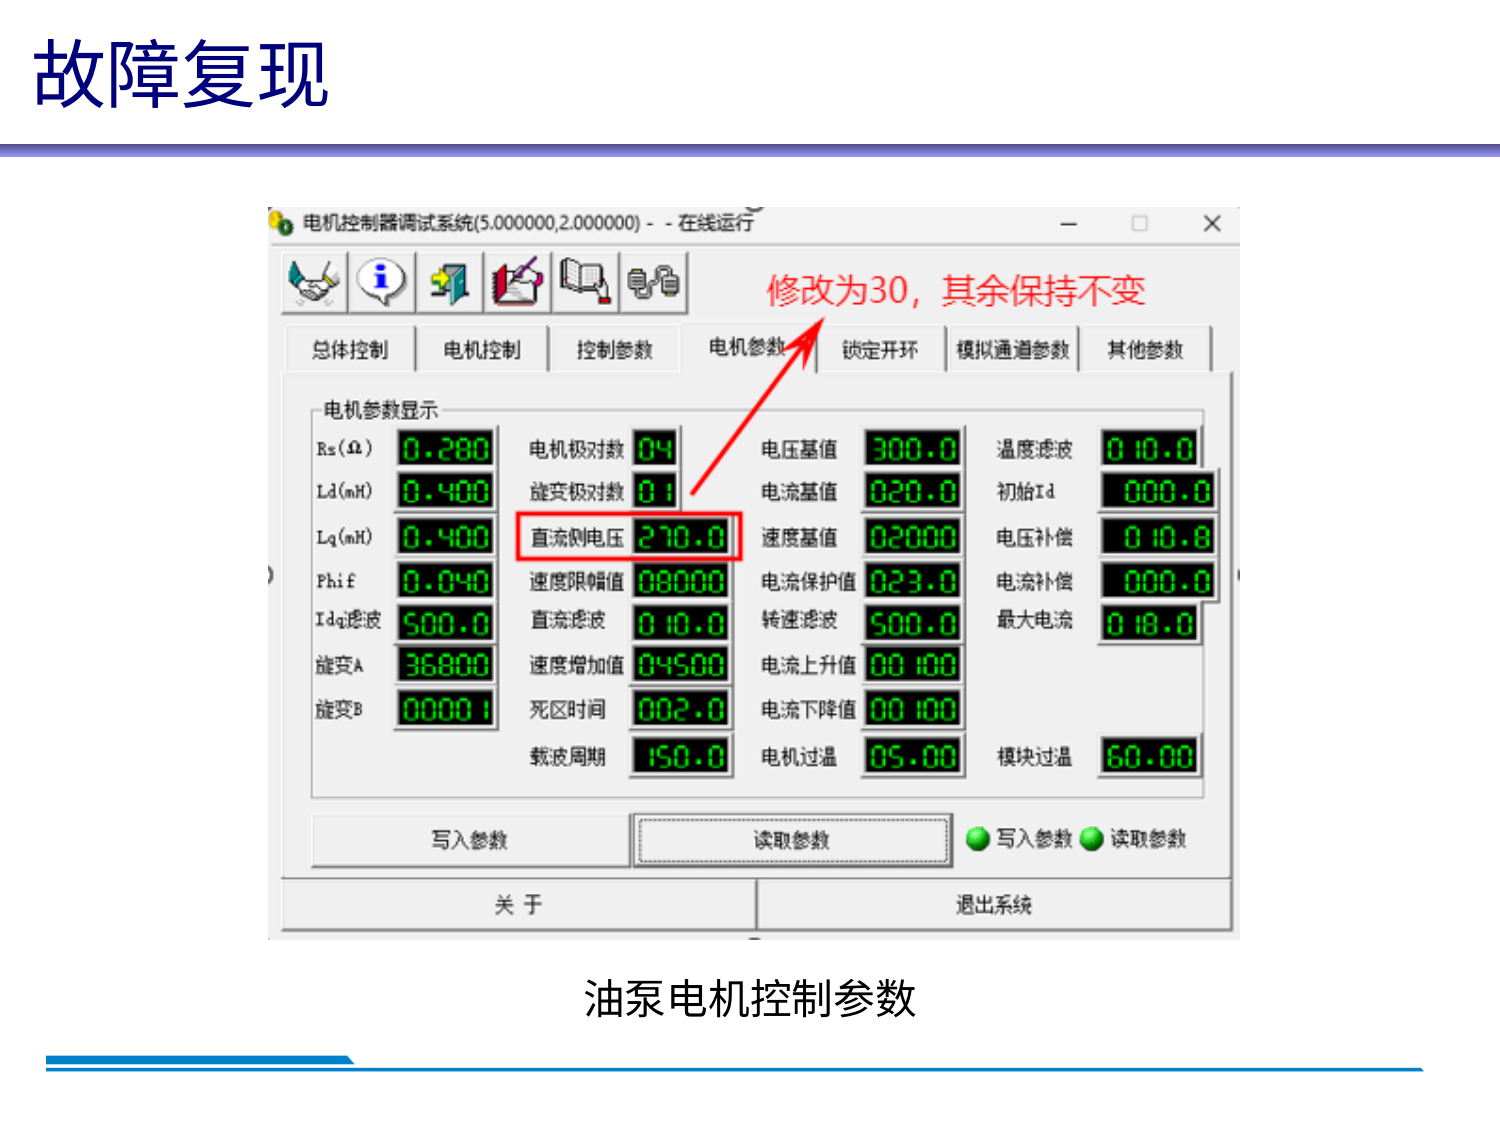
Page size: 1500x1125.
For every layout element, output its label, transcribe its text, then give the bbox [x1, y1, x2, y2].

title 故障复现 [15, 11, 1367, 133]
picture [268, 207, 1240, 940]
text_box 油泵电机控制参数 [371, 965, 1129, 1029]
picture [46, 1031, 1471, 1092]
